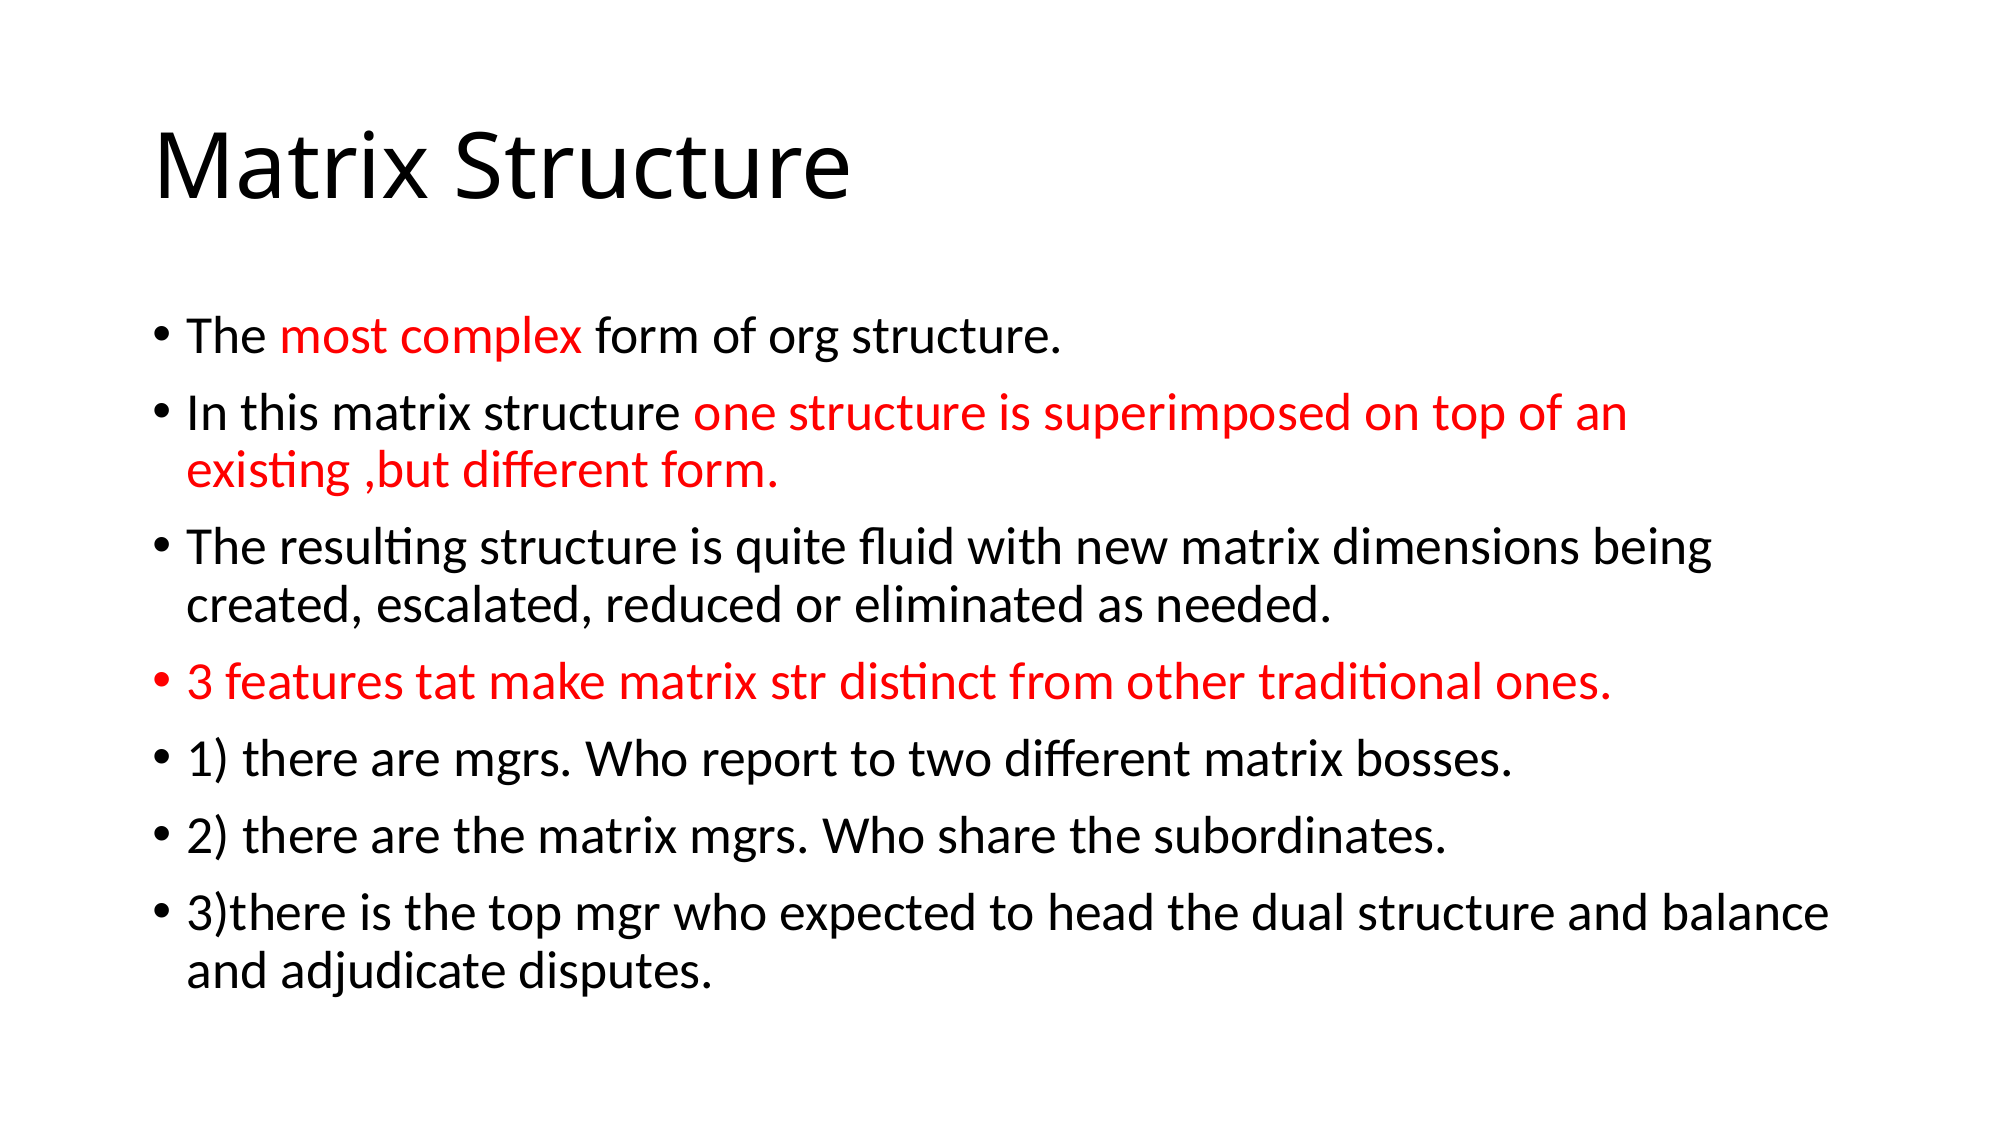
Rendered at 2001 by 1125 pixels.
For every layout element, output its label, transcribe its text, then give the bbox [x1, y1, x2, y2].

list The most complex form of org structure. In this matrix structure one structure is superimposed on top of an existing ,but different form. The resulting structure is quite fluid with new matrix dimensions being created, escalated, reduced or eliminated as needed. 3 features tat make matrix str distinct from other traditional ones. 1) there are mgrs. Who report to two different matrix bosses. 2) there are the matrix mgrs. Who share the subordinates. 3)there is the top mgr who expected to head the dual structure and balance and adjudicate disputes. [137, 299, 1863, 1014]
title Matrix Structure [137, 59, 1863, 278]
